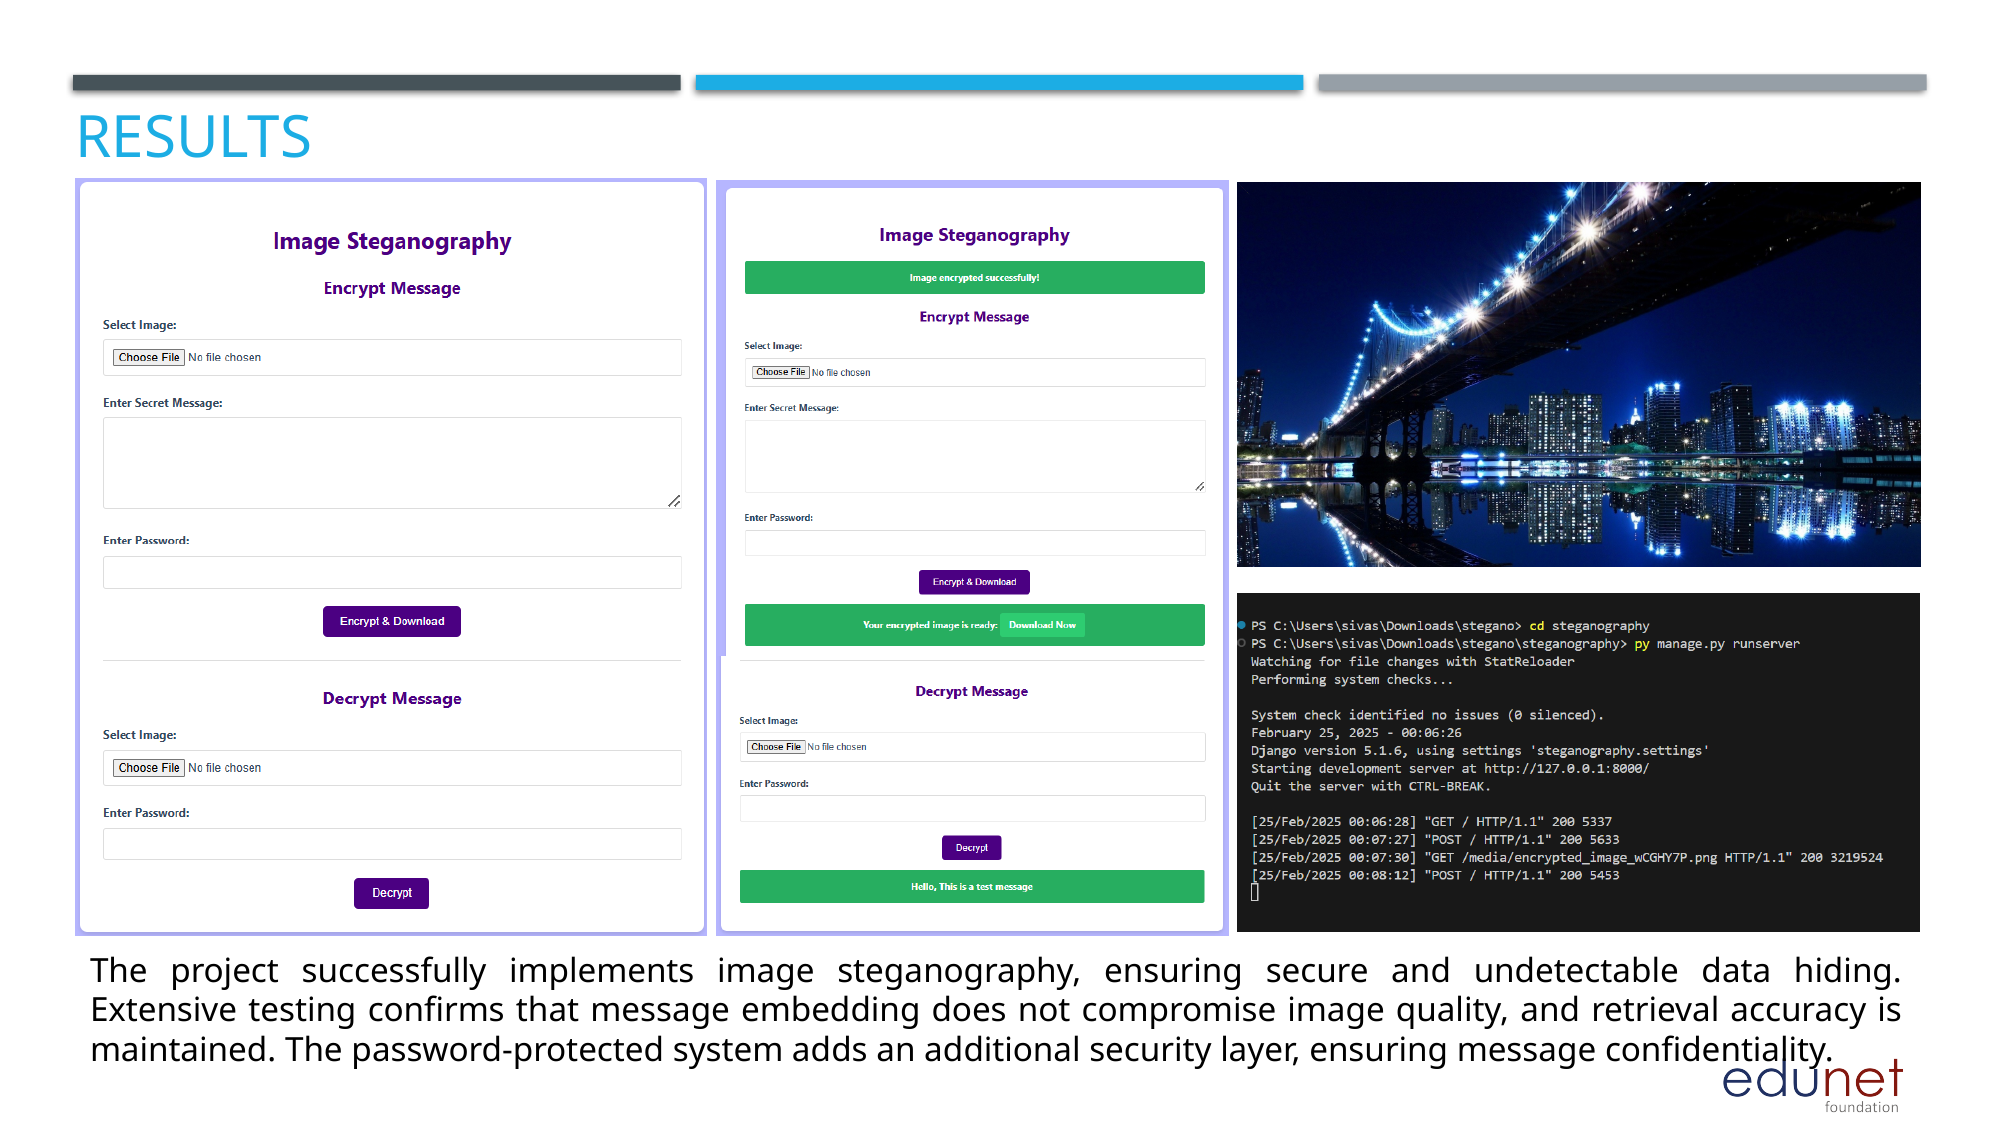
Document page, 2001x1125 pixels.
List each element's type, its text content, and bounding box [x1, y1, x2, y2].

picture [1237, 593, 1920, 933]
picture [1237, 182, 1921, 567]
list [74, 178, 708, 937]
title Results [60, 90, 1870, 178]
text_box The project successfully implements image steganography, ensuring secure and undetectable data hiding. Extensive testing confirms that message embedding does not compromise image quality, and retrieval accuracy is maintained. The password-protected system adds an additional security layer, ensuring message confidentiality. [75, 941, 1920, 1125]
picture [715, 179, 1229, 936]
